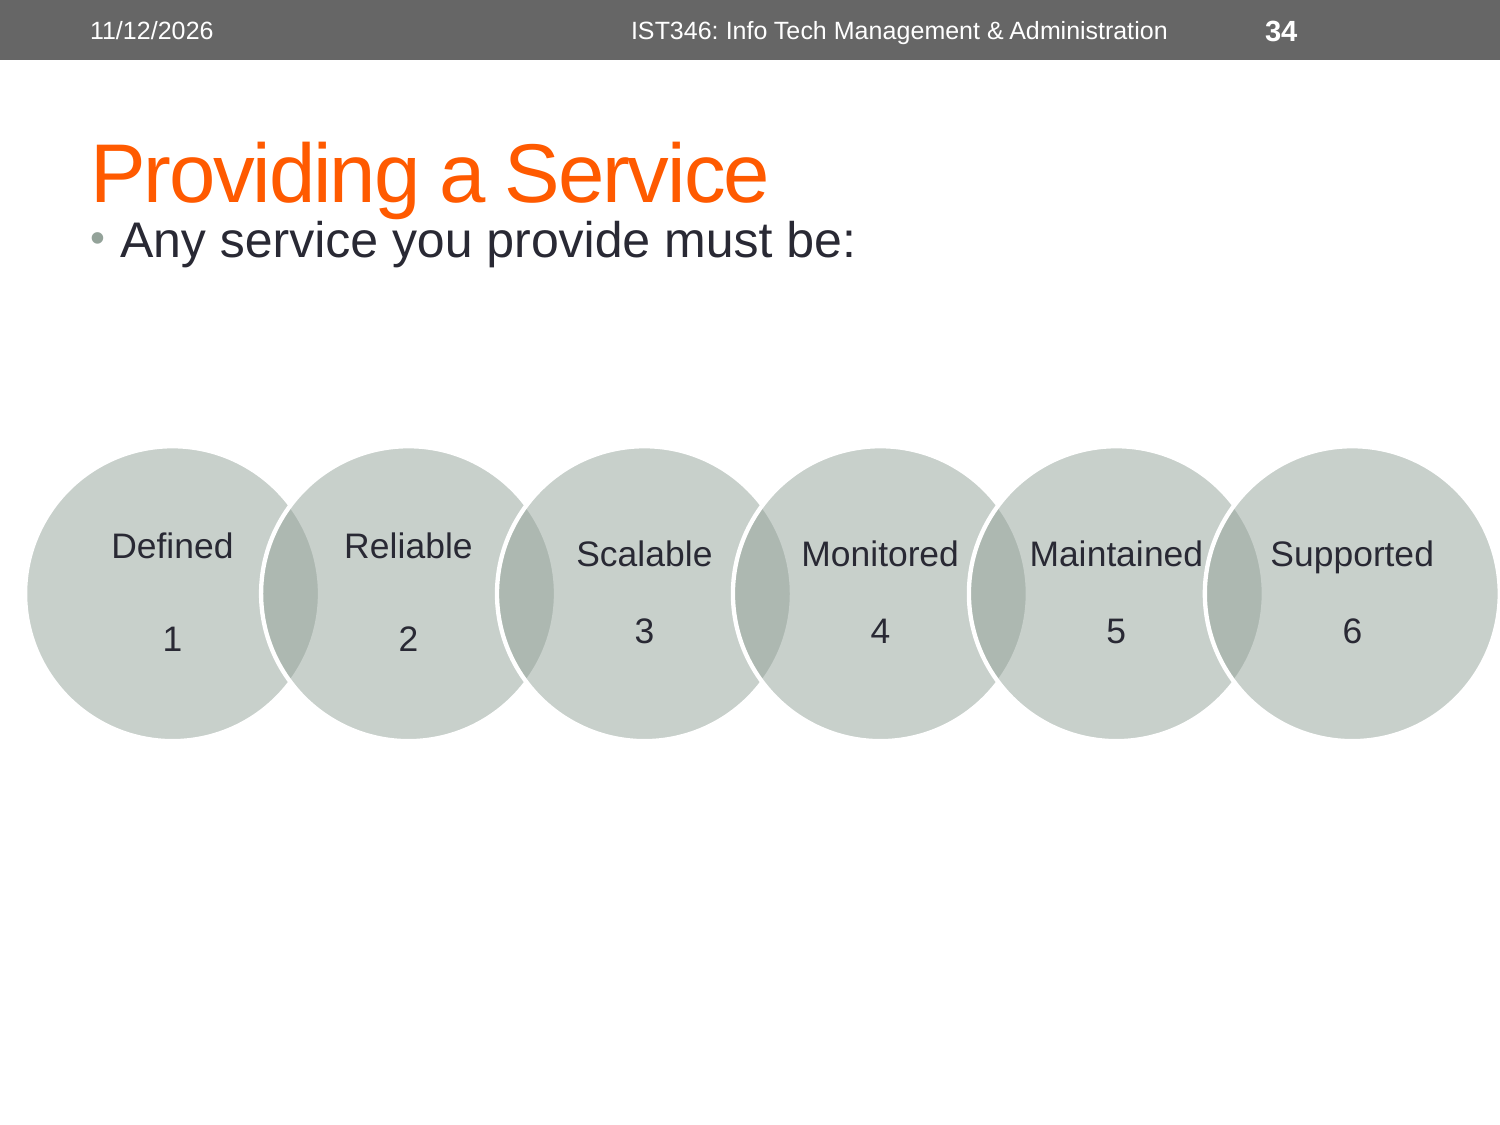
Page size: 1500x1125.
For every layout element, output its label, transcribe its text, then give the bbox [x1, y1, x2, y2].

footer IST346: Info Tech Management & Administration [562, 3, 1238, 57]
slide_number 34 [1250, 3, 1425, 57]
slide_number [75, 3, 550, 57]
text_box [24, 162, 1500, 1026]
title Providing a Service [75, 87, 1425, 160]
